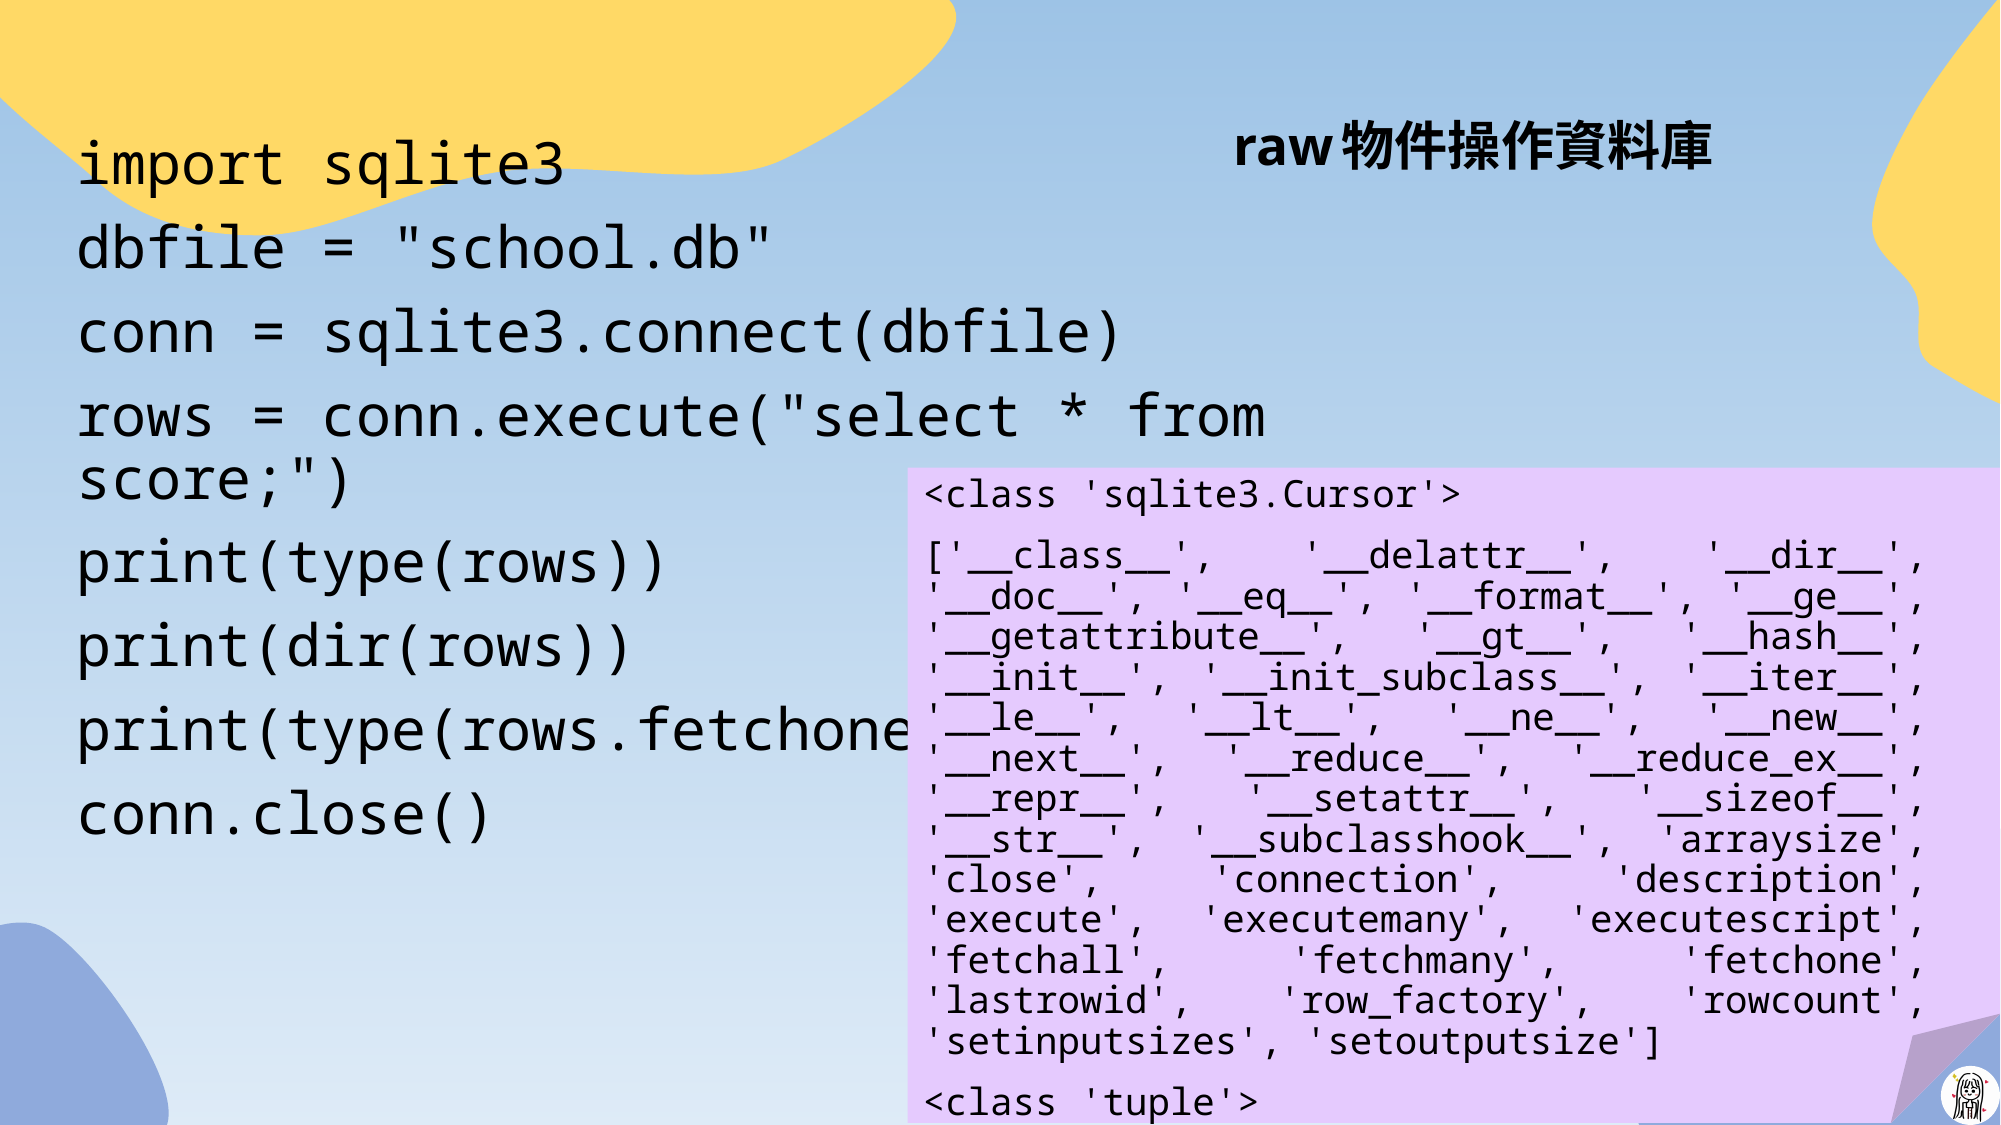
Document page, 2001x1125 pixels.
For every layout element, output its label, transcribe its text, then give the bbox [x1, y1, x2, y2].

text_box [907, 467, 2000, 1123]
list import sqlite3 dbfile = "school.db" conn = sqlite3.connect(dbfile) rows = conn.execute("select * from score;") print(type(rows)) print(dir(rows)) print(type(rows.fetchone())) conn.close() [61, 127, 1474, 841]
title raw物件操作資料庫 [1084, 111, 1863, 186]
